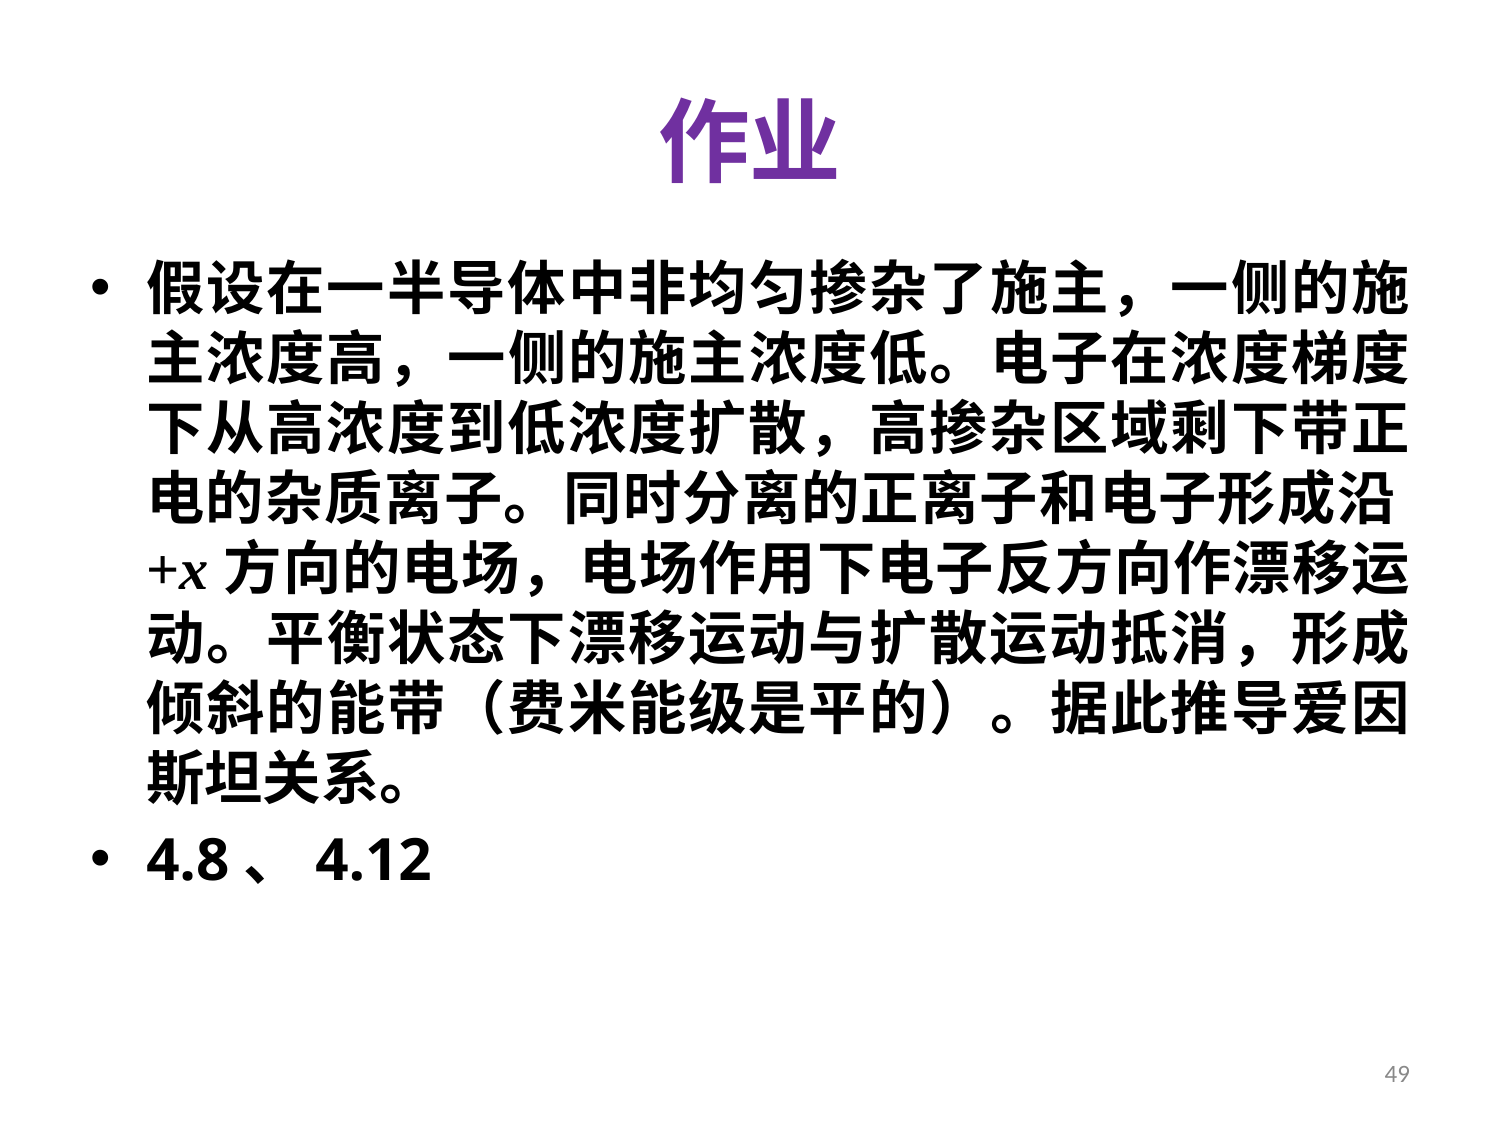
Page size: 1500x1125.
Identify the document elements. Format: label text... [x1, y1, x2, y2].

title 作业 [75, 45, 1425, 233]
list 假设在一半导体中非均匀掺杂了施主，一侧的施主浓度高，一侧的施主浓度低。电子在浓度梯度下从高浓度到低浓度扩散，高掺杂区域剩下带正电的杂质离子。同时分离的正离子和电子形成沿+x方向的电场，电场作用下电子反方向作漂移运动。平衡状态下漂移运动与扩散运动抵消，形成倾斜的能带（费米能级是平的）。据此推导爱因斯坦关系。 4.8、4.12 [75, 243, 1425, 986]
slide_number 49 [1074, 1042, 1425, 1103]
